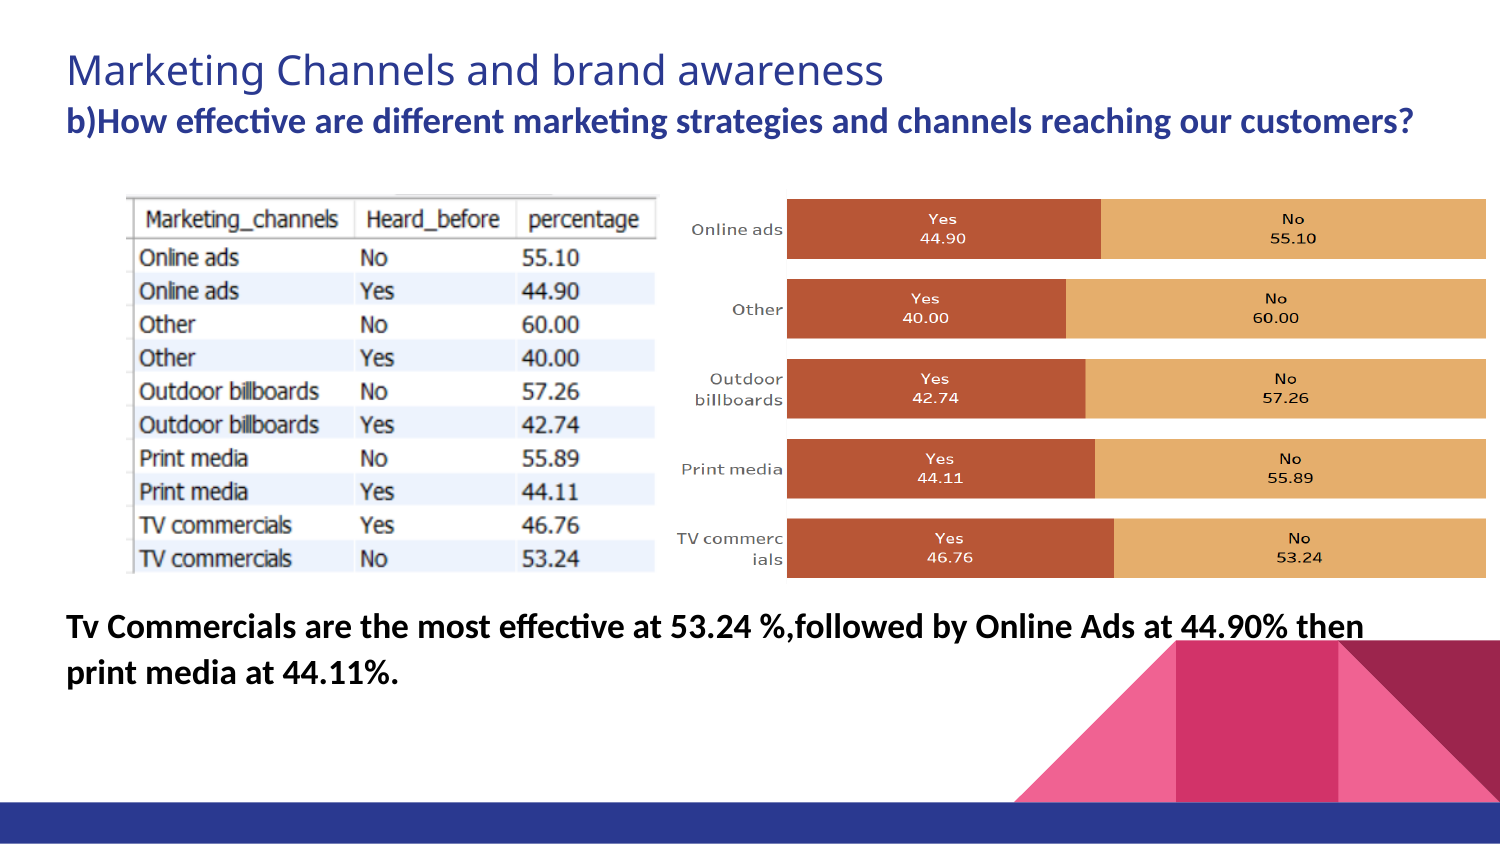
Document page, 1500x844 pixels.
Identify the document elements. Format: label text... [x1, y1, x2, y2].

picture [675, 187, 1500, 585]
list Tv Commercials are the most effective at 53.24 %,followed by Online Ads at 44.90% then print media at 44.11%. [51, 201, 1449, 750]
picture [125, 194, 660, 578]
title Marketing Channels and brand awareness b)How effective are different marketing strategies and channels reaching our customers? [51, 29, 1449, 201]
